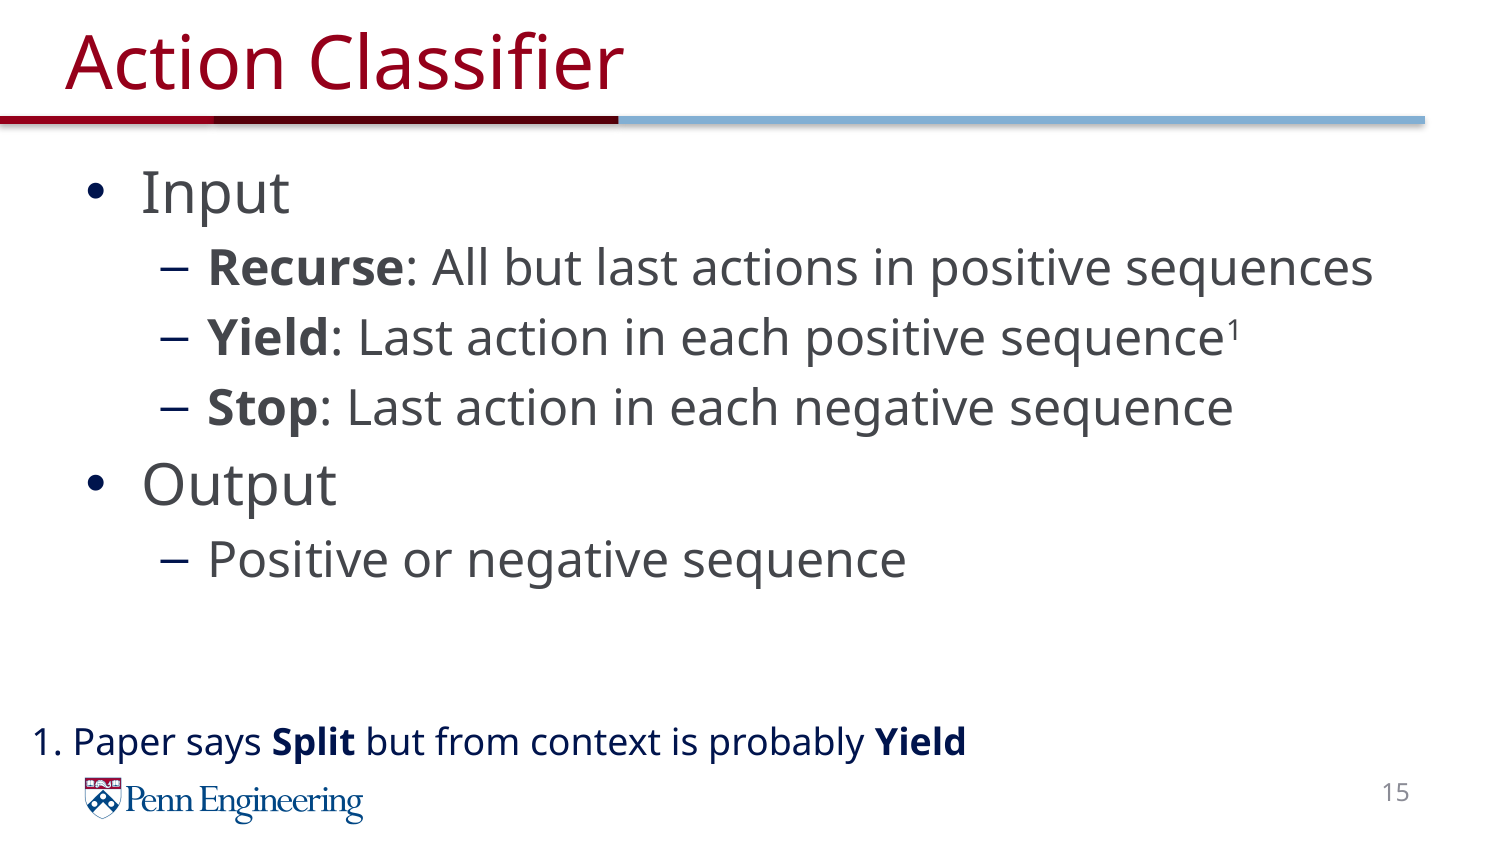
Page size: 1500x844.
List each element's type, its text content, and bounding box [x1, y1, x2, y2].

picture [75, 770, 372, 828]
list Input Recurse: All but last actions in positive sequences Yield: Last action in each positive sequence1 Stop: Last action in each negative sequence Output Positive or negative sequence [70, 148, 1421, 754]
title Action Classifier [50, 2, 1401, 117]
slide_number 15 [1074, 770, 1425, 816]
text_box 1. Paper says Split but from context is probably Yield [16, 710, 983, 770]
